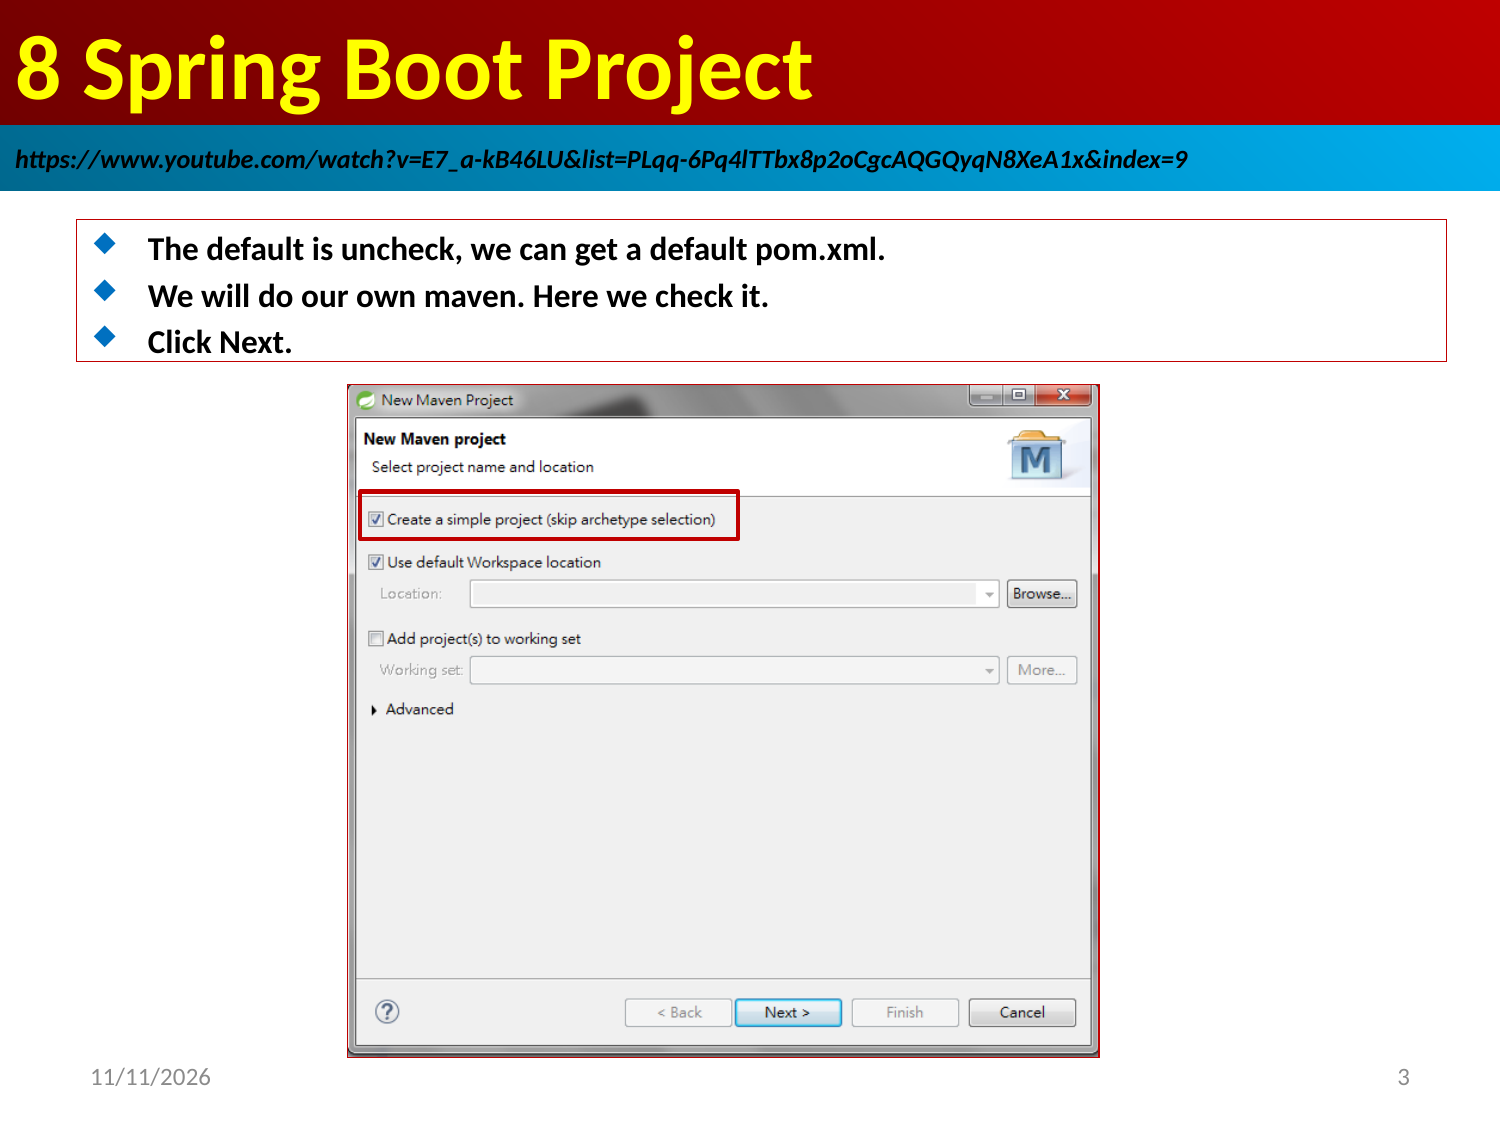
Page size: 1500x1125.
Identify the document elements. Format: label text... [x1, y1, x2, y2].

title 8 Spring Boot Project [0, 0, 1500, 125]
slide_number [75, 1042, 425, 1109]
picture [348, 385, 1099, 1057]
slide_number 3 [1074, 1042, 1425, 1109]
text_box https://www.youtube.com/watch?v=E7_a-kB46LU&list=PLqq-6Pq4lTTbx8p2oCgcAQGQyqN8XeA1x&index=9 [0, 125, 1500, 191]
subtitle The default is uncheck, we can get a default pom.xml. We will do our own maven. Here we check it. Click Next. [76, 219, 1447, 362]
